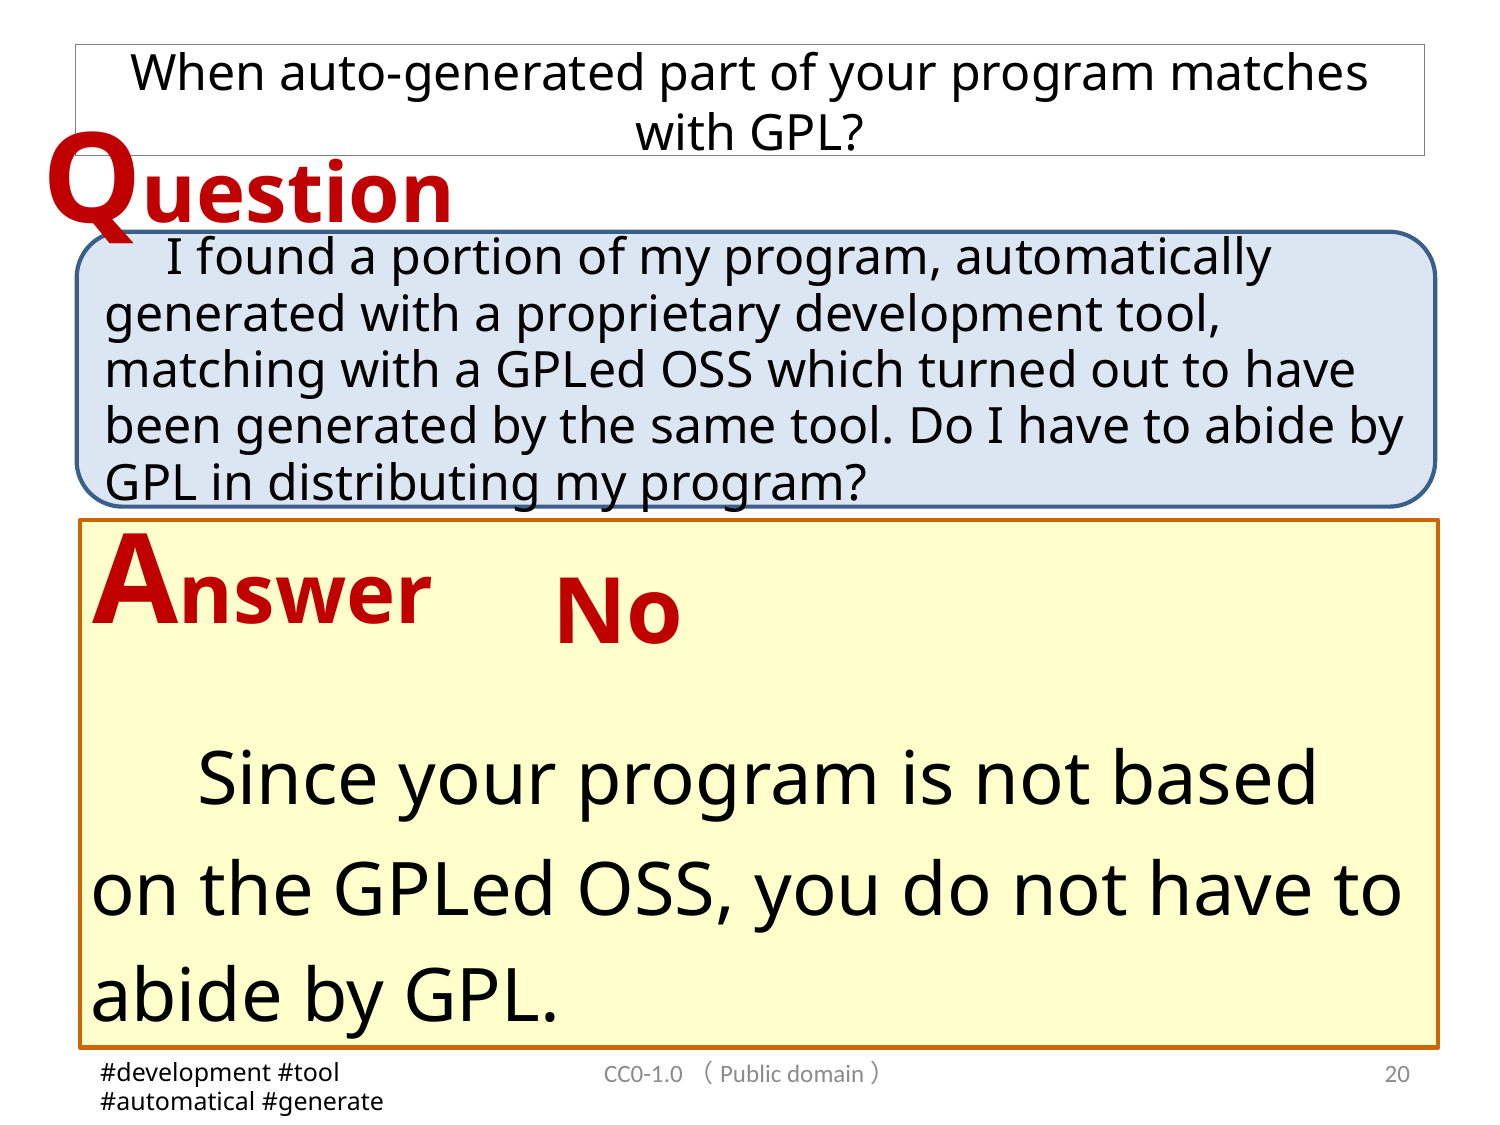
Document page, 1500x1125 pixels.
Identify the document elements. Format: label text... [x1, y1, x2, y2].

text_box [78, 518, 1440, 1050]
list Since your program is not based on the GPLed OSS, you do not have to abide by GPL. [75, 678, 1439, 1049]
text_box No [537, 544, 857, 670]
slide_number 20 [1074, 1042, 1425, 1103]
text_box #development #tool #automatical #generate [85, 1049, 400, 1124]
text_box I found a portion of my program, automatically generated with a proprietary development tool, matching with a GPLed OSS which turned out to have been generated by the same tool. Do I have to abide by GPL in distributing my program? [74, 229, 1438, 509]
title When auto-generated part of your program matches with GPL? [75, 44, 1425, 156]
text_box Question [27, 89, 471, 255]
footer CC0-1.0（Public domain） [512, 1049, 988, 1103]
text_box Answer [77, 491, 449, 657]
